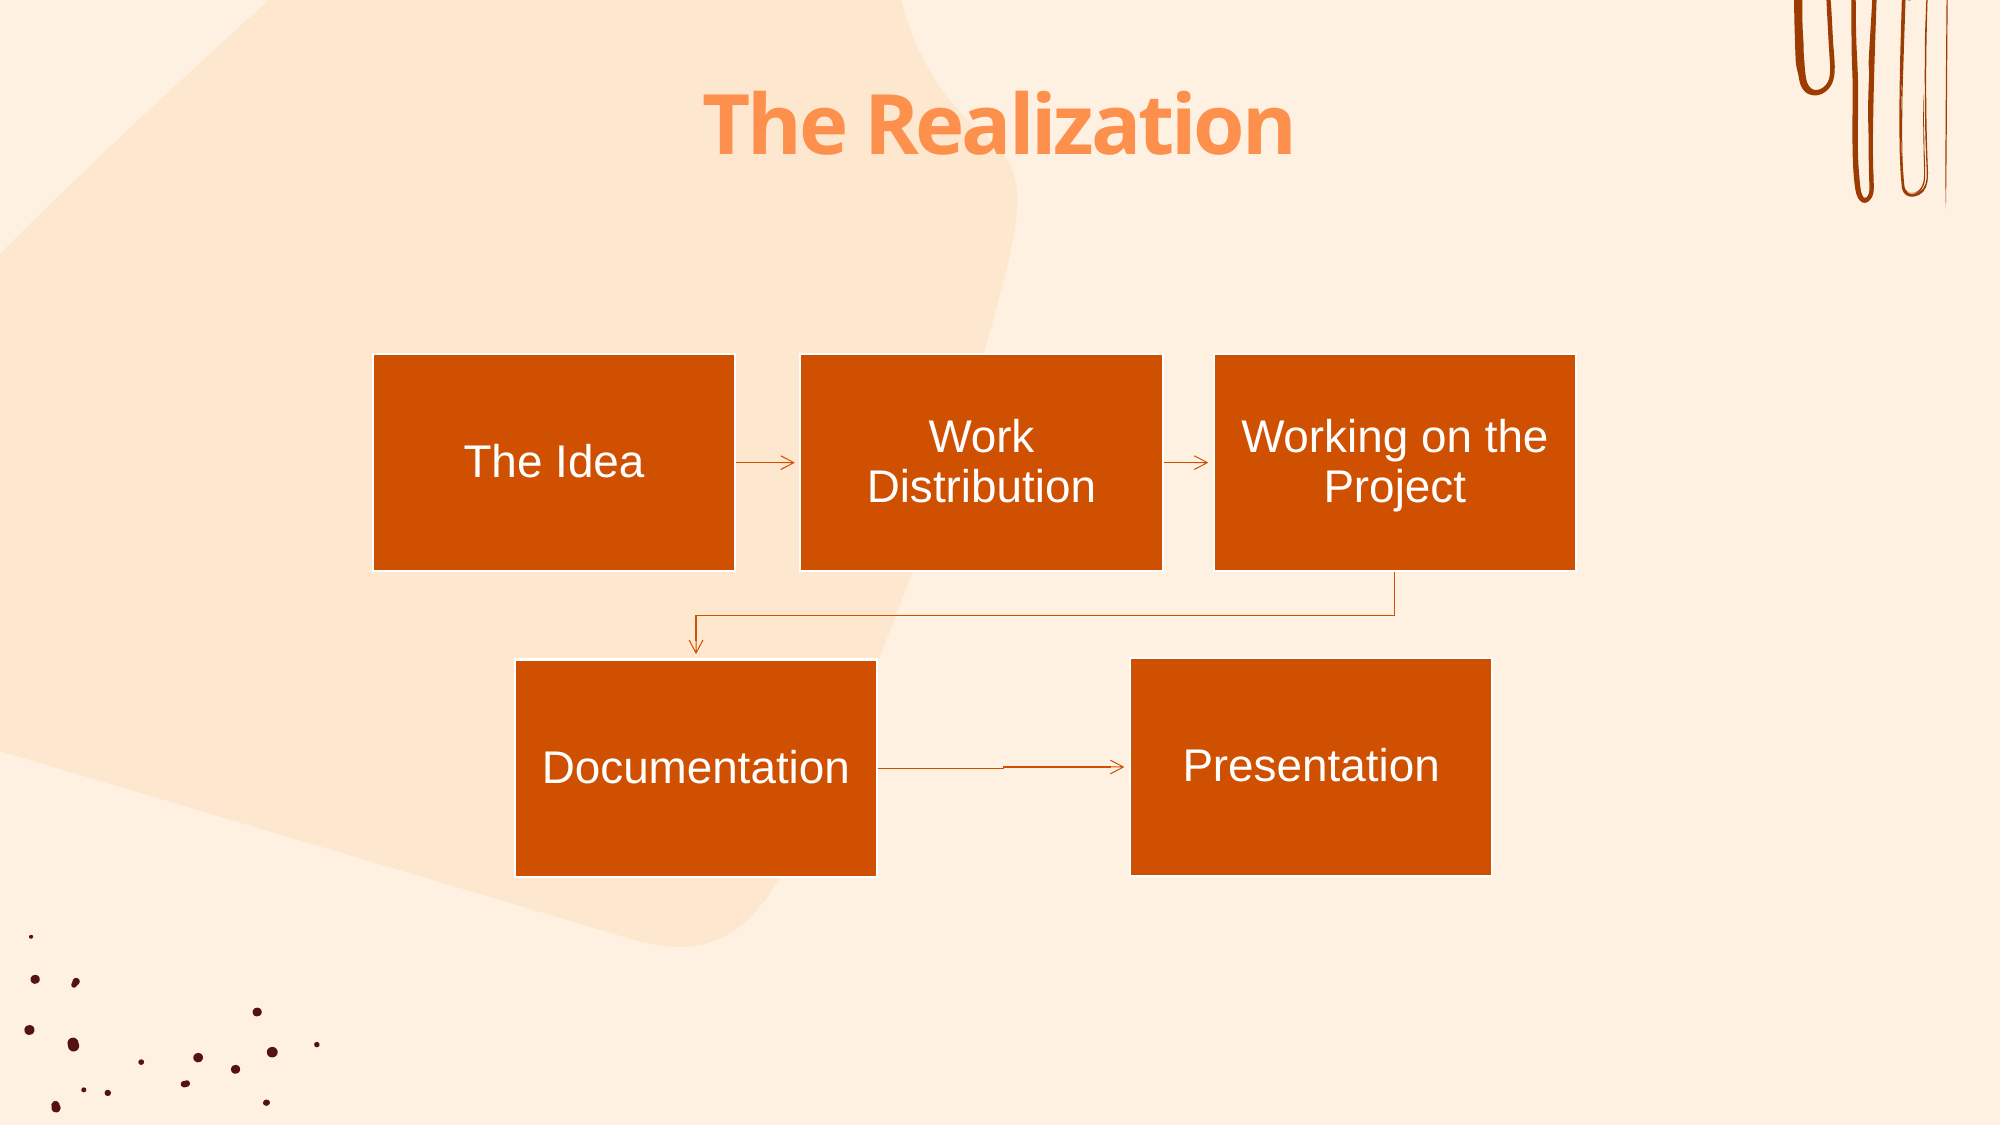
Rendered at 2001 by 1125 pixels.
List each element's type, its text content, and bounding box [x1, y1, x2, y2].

title The Realization [101, 44, 1899, 211]
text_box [371, 210, 1629, 1017]
